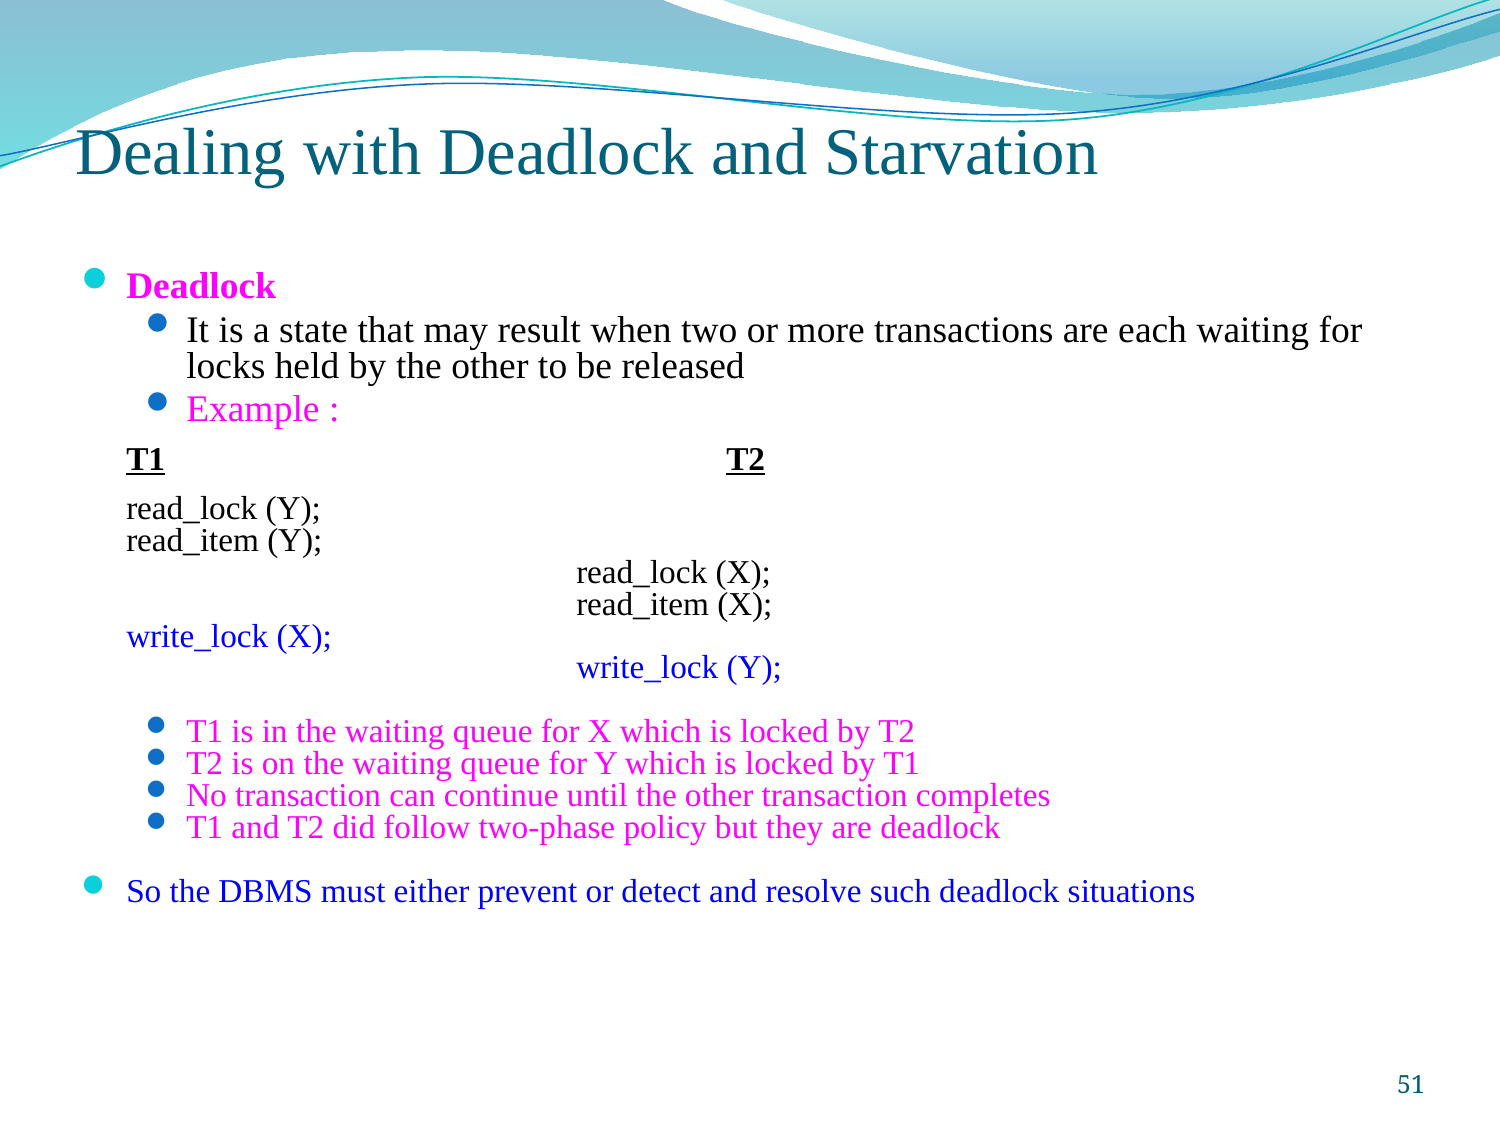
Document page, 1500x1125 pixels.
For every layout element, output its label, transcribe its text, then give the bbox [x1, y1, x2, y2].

text_box Deadlock It is a state that may result when two or more transactions are each waiting for locks held by the other to be released Example : T1 T2 read_lock (Y); read_item (Y); read_lock (X); read_item (X); write_lock (X); write_lock (Y); T1 is in the waiting queue for X which is locked by T2 T2 is on the waiting queue for Y which is locked by T1 No transaction can continue until the other transaction completes T1 and T2 did follow two-phase policy but they are deadlock So the DBMS must either prevent or detect and resolve such deadlock situations [66, 262, 1454, 1038]
title Dealing with Deadlock and Starvation [75, 125, 1425, 188]
slide_number 51 [1299, 1042, 1425, 1103]
